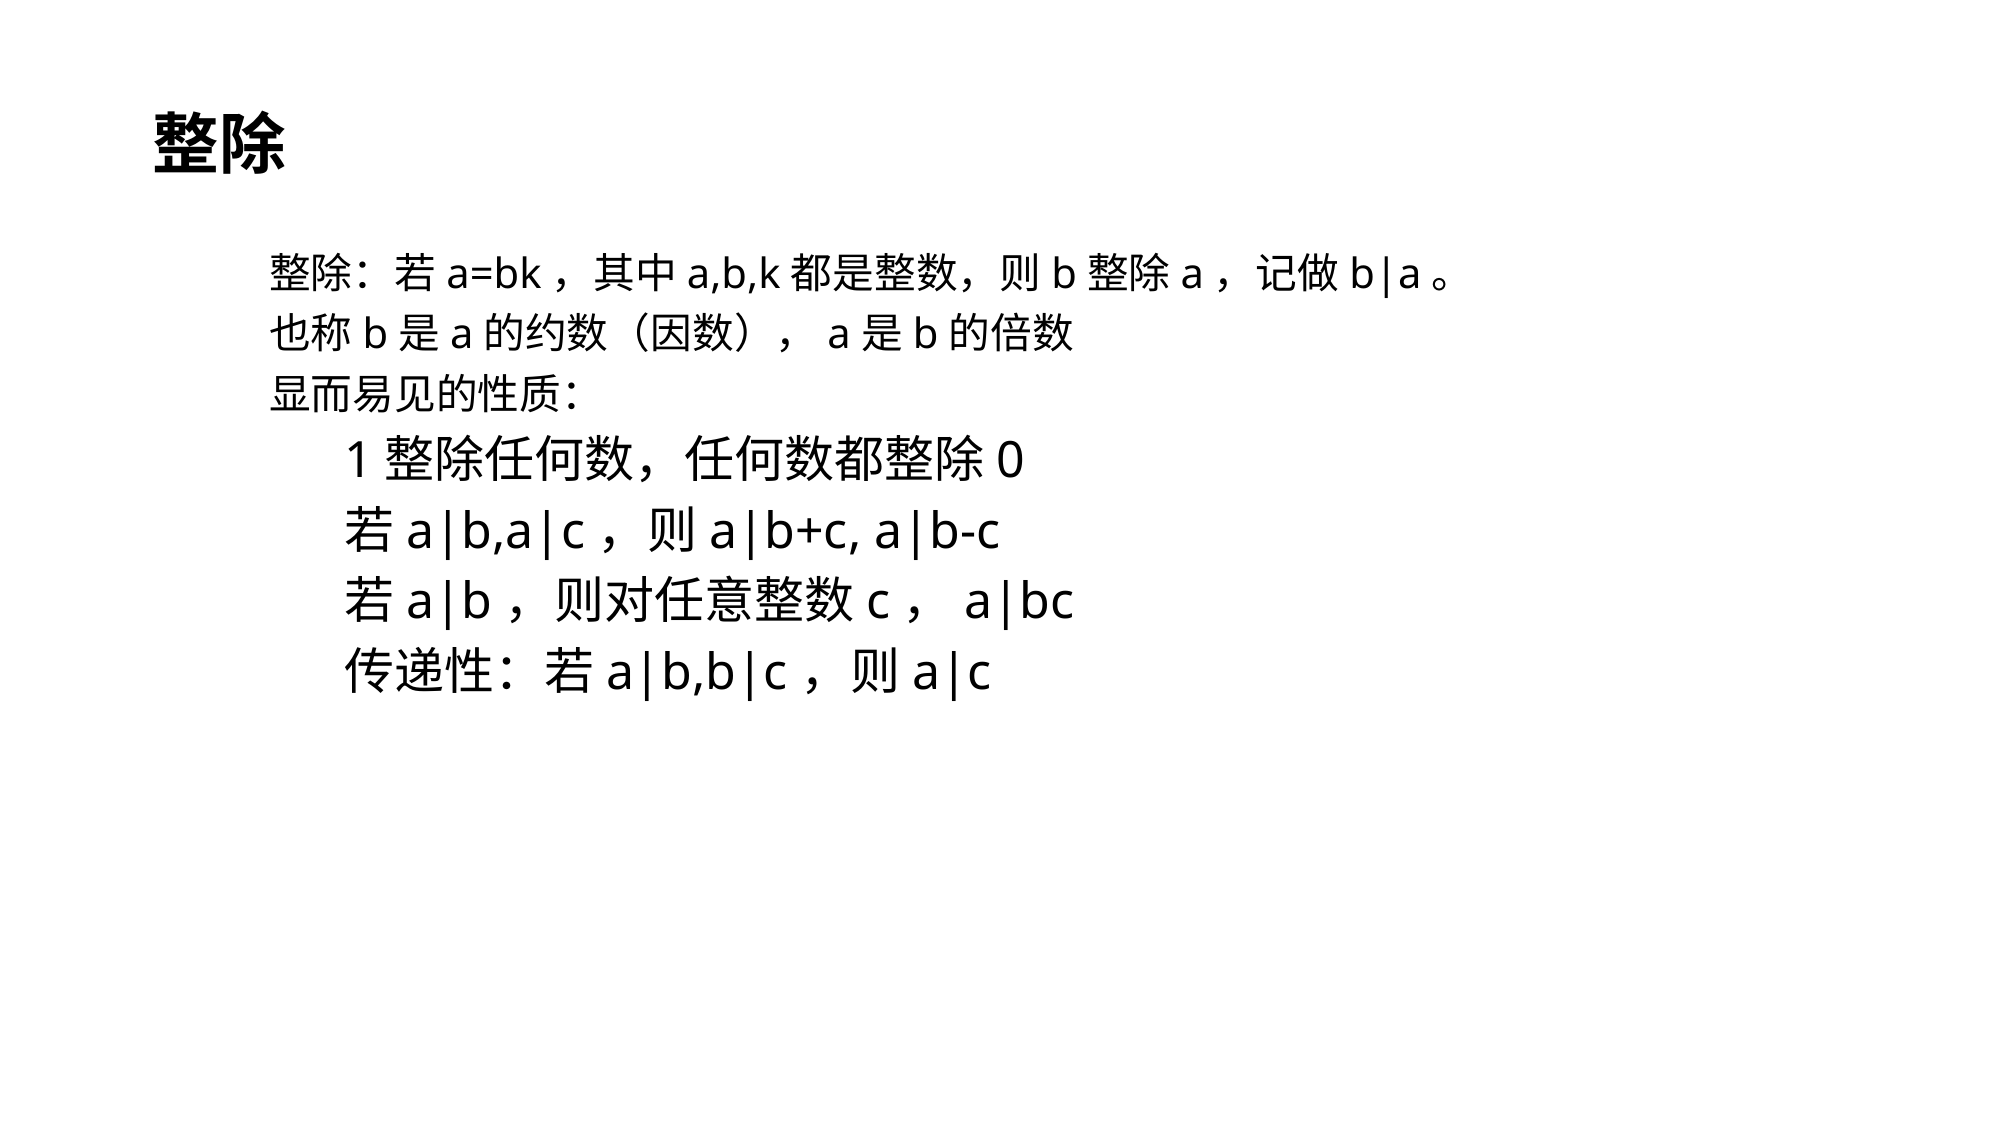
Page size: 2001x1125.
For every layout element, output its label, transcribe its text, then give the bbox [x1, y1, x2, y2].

list 整除：若a=bk，其中a,b,k都是整数，则b整除a，记做b|a。 也称b是a的约数（因数），a是b的倍数 显而易见的性质： 1整除任何数，任何数都整除0 若a|b,a|c，则a|b+c, a|b-c 若a|b，则对任意整数c，a|bc 传递性：若a|b,b|c，则a|c [137, 238, 1501, 781]
title 整除 [137, 94, 437, 200]
